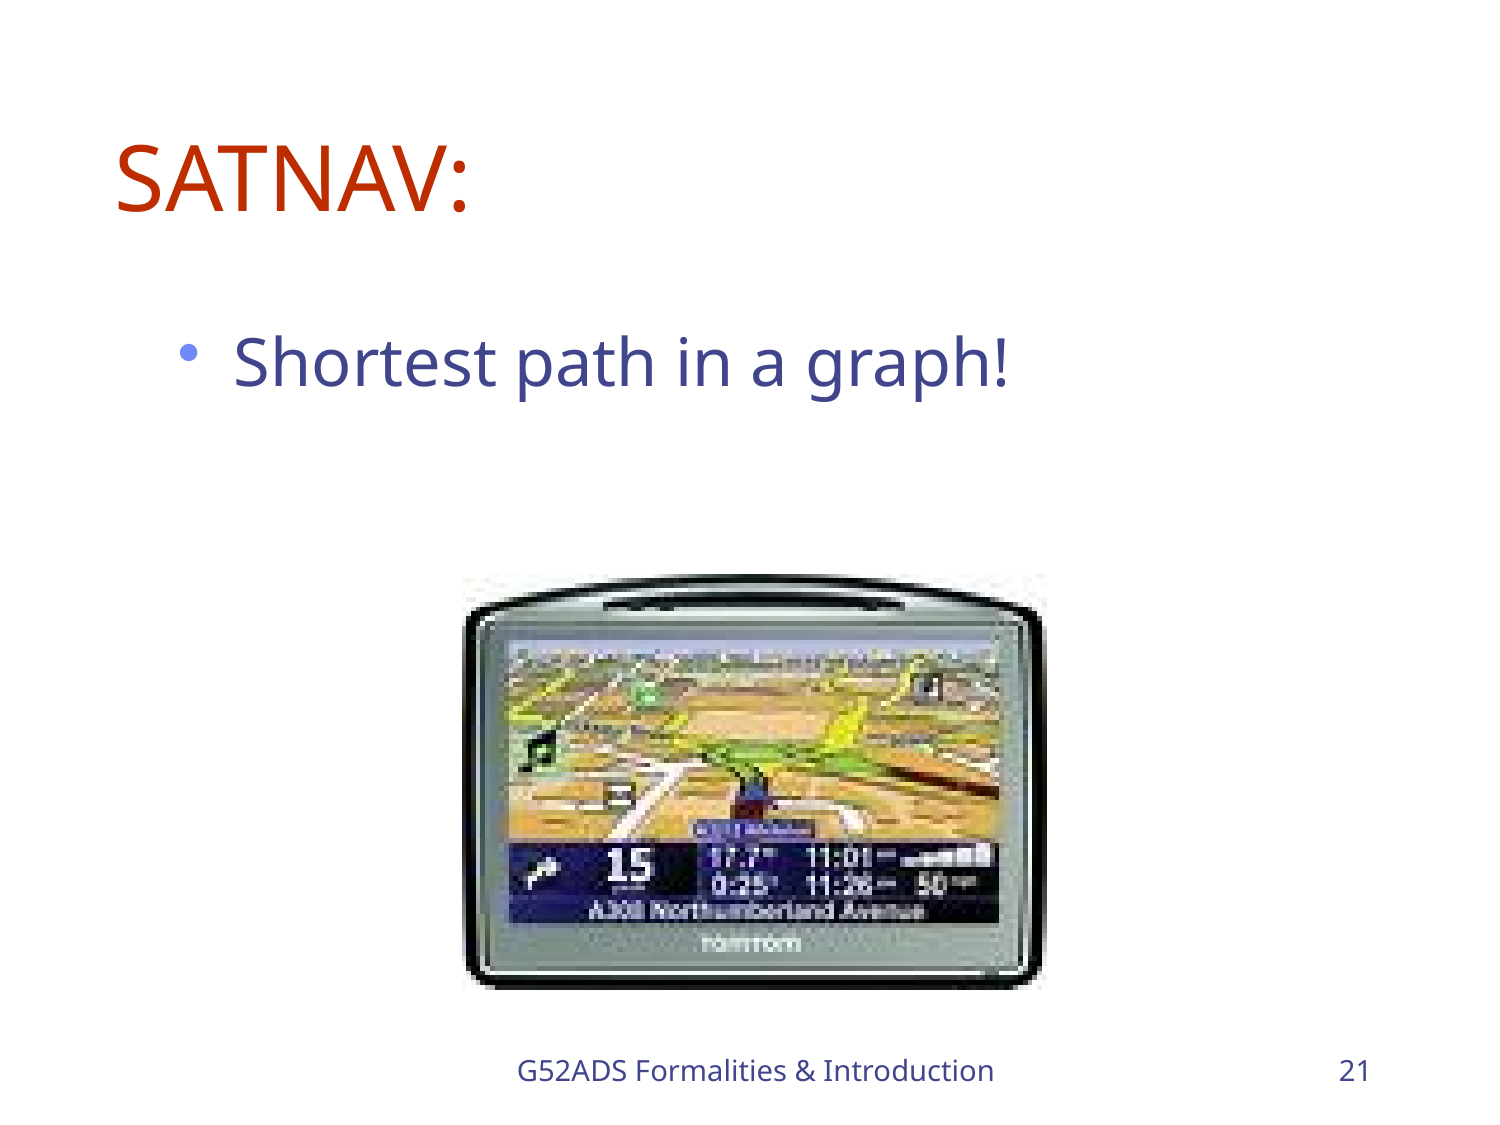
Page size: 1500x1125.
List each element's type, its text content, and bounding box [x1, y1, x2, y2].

footer G52ADS Formalities & Introduction [474, 1024, 1038, 1101]
list Shortest path in a graph! [162, 312, 1413, 476]
slide_number 21 [1074, 1024, 1388, 1101]
title SATNAV: [99, 49, 1376, 238]
picture [462, 574, 1048, 991]
